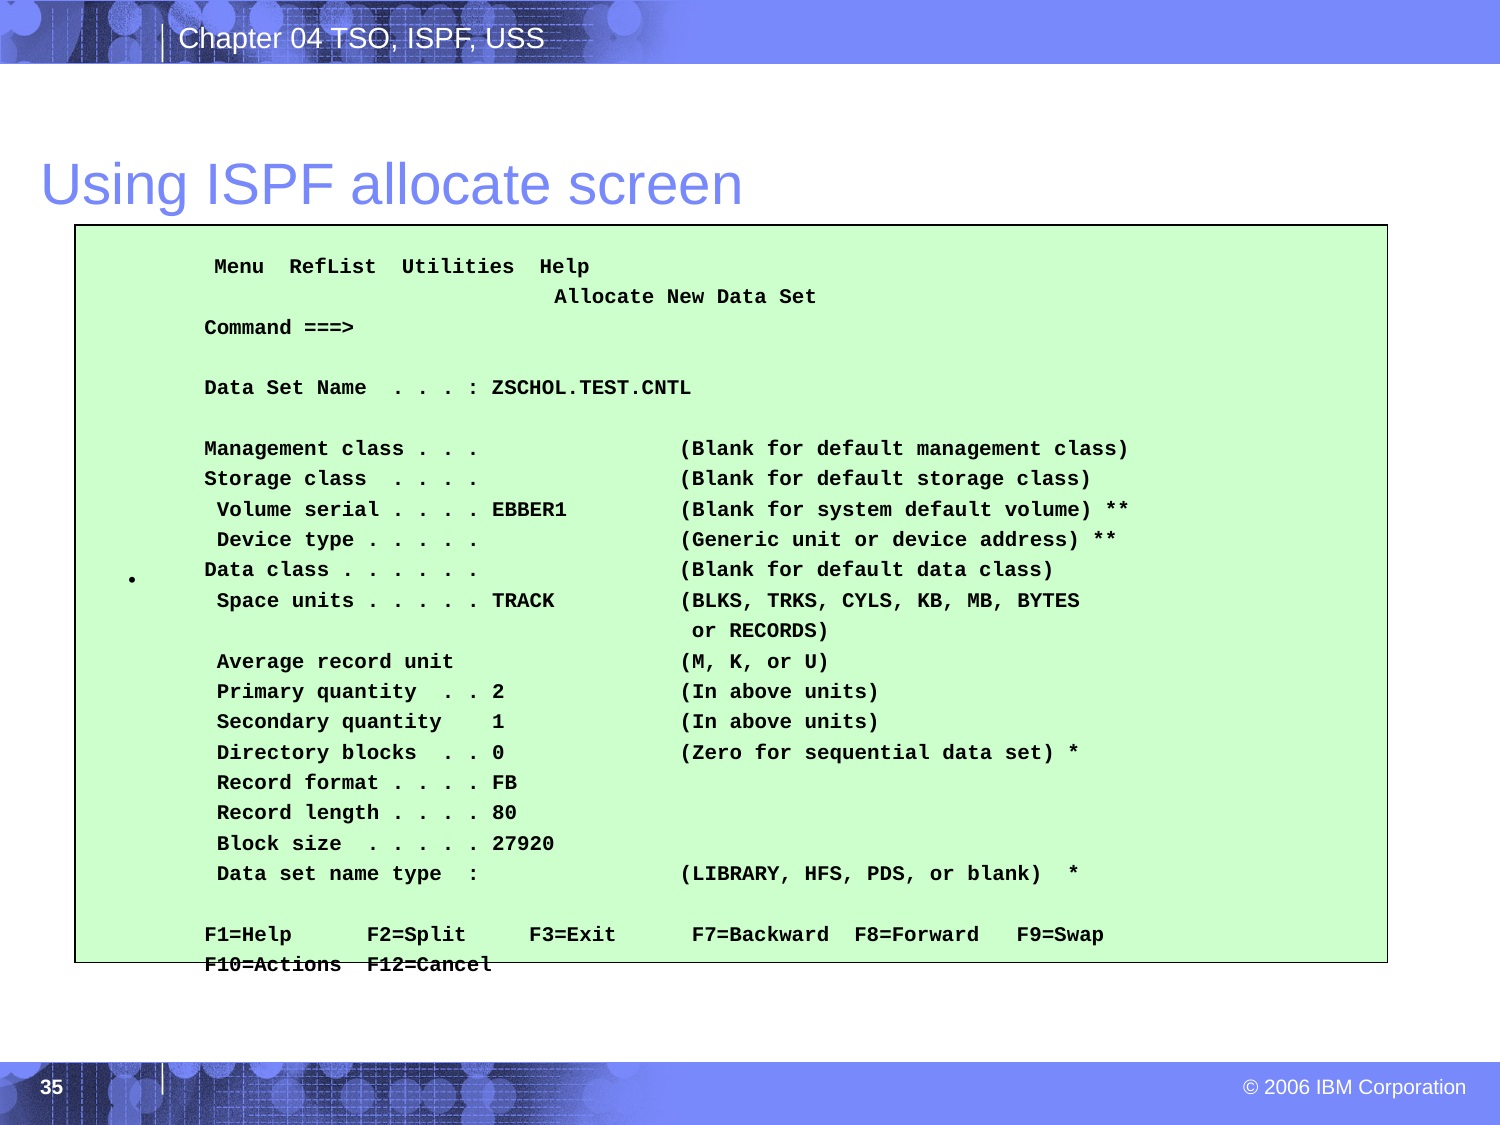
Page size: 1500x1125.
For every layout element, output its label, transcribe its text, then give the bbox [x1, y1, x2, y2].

slide_number 35 [25, 1066, 191, 1120]
picture [1, 1, 1500, 63]
picture [0, 1063, 1500, 1125]
text_box . [111, 524, 154, 600]
list Menu RefList Utilities Help Allocate New Data Set Command ===> Data Set Name . . . : ZSCHOL.TEST.CNTL Management class . . . (Blank for default management class) Storage class . . . . (Blank for default storage class) Volume serial . . . . EBBER1 (Blank for system default volume) ** Device type . . . . . (Generic unit or device address) ** Data class . . . . . . (Blank for default data class) Space units . . . . . TRACK (BLKS, TRKS, CYLS, KB, MB, BYTES or RECORDS) Average record unit (M, K, or U) Primary quantity . . 2 (In above units) Secondary quantity 1 (In above units) Directory blocks . . 0 (Zero for sequential data set) * Record format . . . . FB Record length . . . . 80 Block size . . . . . 27920 Data set name type : (LIBRARY, HFS, PDS, or blank) * F1=Help F2=Split F3=Exit F7=Backward F8=Forward F9=Swap F10=Actions F12=Cancel [176, 249, 1388, 850]
text_box [75, 224, 1388, 963]
title Using ISPF allocate screen [25, 142, 1379, 225]
